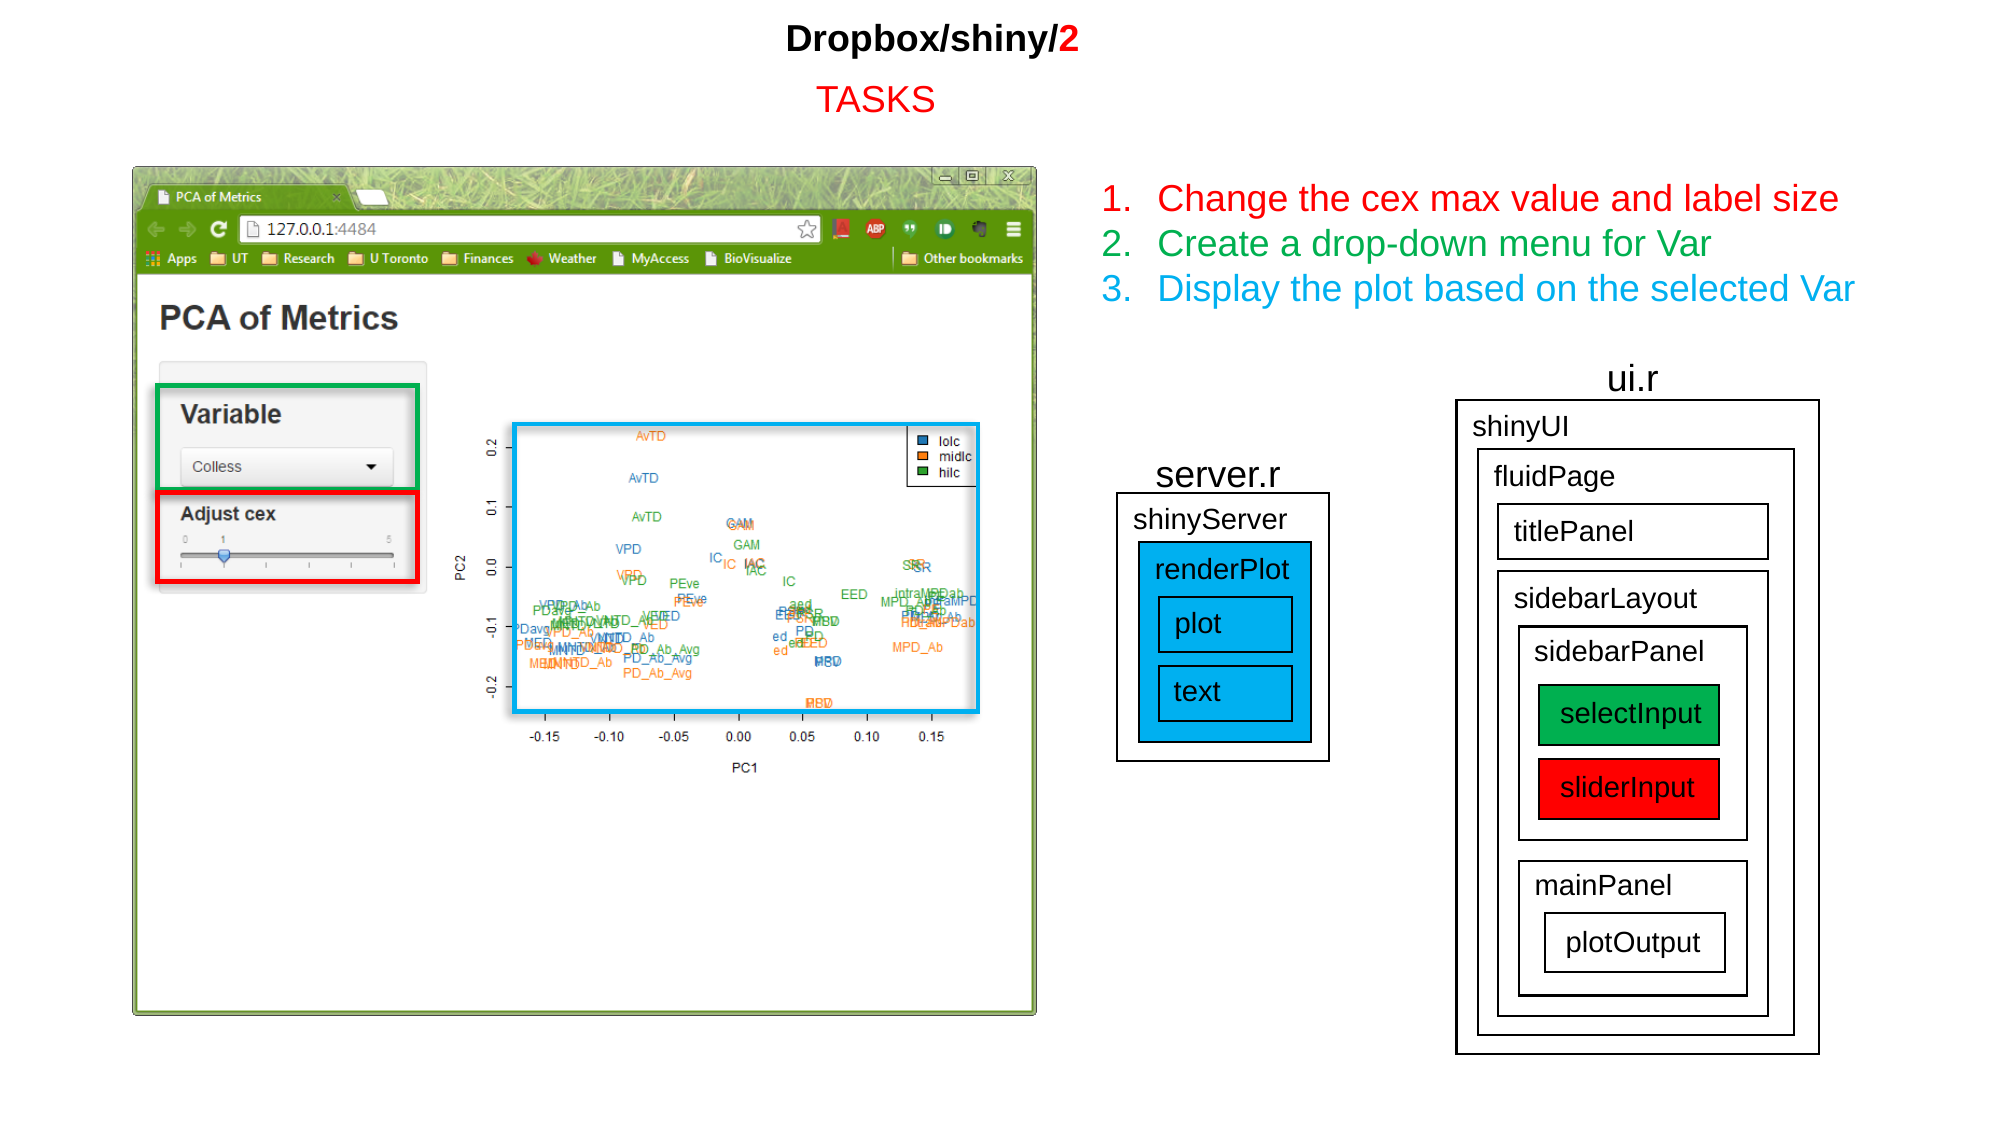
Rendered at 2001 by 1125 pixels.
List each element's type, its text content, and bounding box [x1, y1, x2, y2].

text_box TASKS [801, 67, 951, 127]
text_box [1456, 346, 1844, 1055]
text_box Change the cex max value and label size Create a drop-down menu for Var Display the plot based on the selected Var [1086, 166, 1871, 317]
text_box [1117, 442, 1329, 762]
picture [132, 166, 1037, 1016]
text_box Dropbox/shiny/2 [770, 6, 1095, 67]
